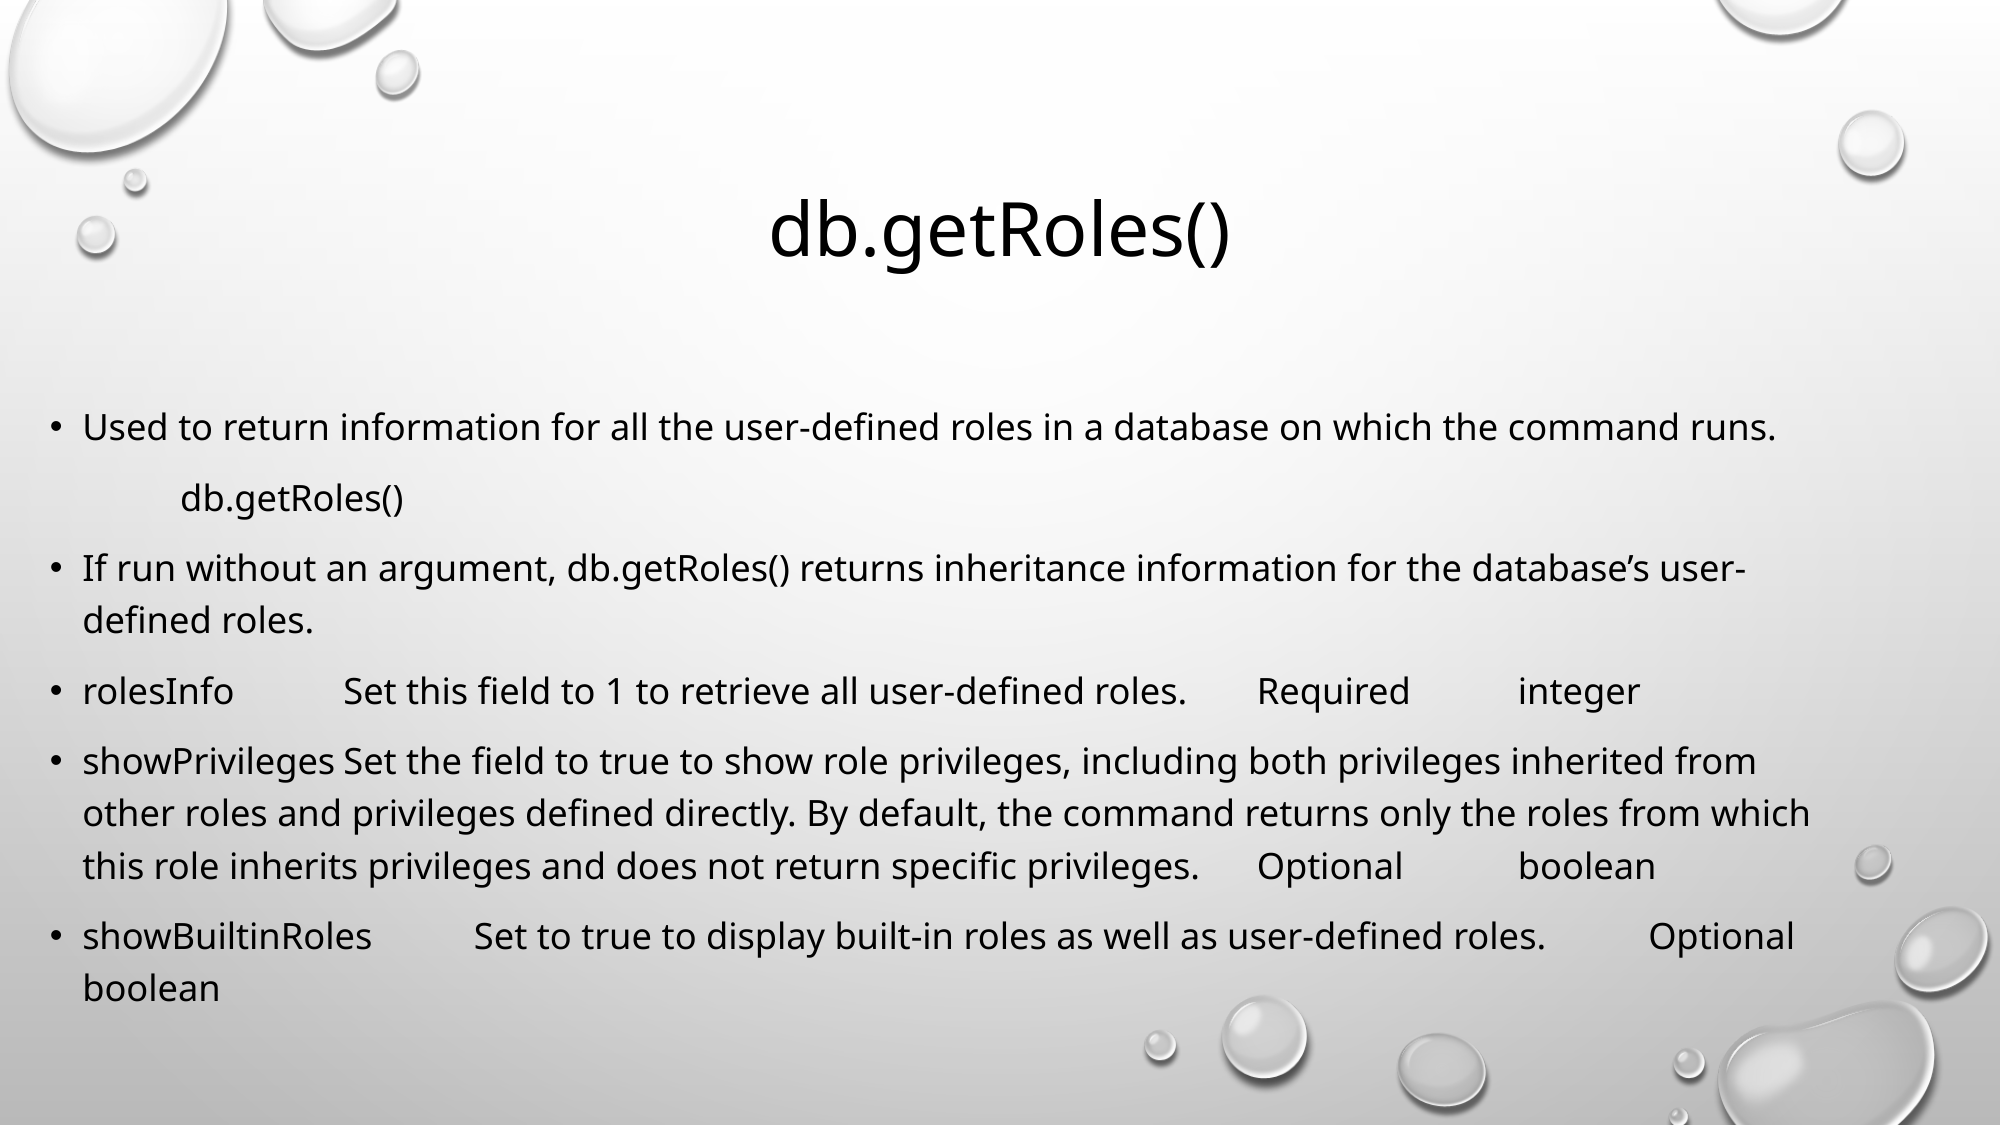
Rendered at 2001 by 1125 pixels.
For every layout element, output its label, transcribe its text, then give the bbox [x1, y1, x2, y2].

list Used to return information for all the user-defined roles in a database on which the command runs. db.getRoles() If run without an argument, db.getRoles() returns inheritance information for the database’s user-defined roles. rolesInfo Set this field to 1 to retrieve all user-defined roles. Required integer showPrivileges Set the field to true to show role privileges, including both privileges inherited from other roles and privileges defined directly. By default, the command returns only the roles from which this role inherits privileges and does not return specific privileges. Optional boolean showBuiltinRoles Set to true to display built-in roles as well as user-defined roles. Optional boolean [34, 388, 1850, 1087]
picture [0, 0, 2000, 1125]
title db.getRoles() [149, 101, 1851, 364]
